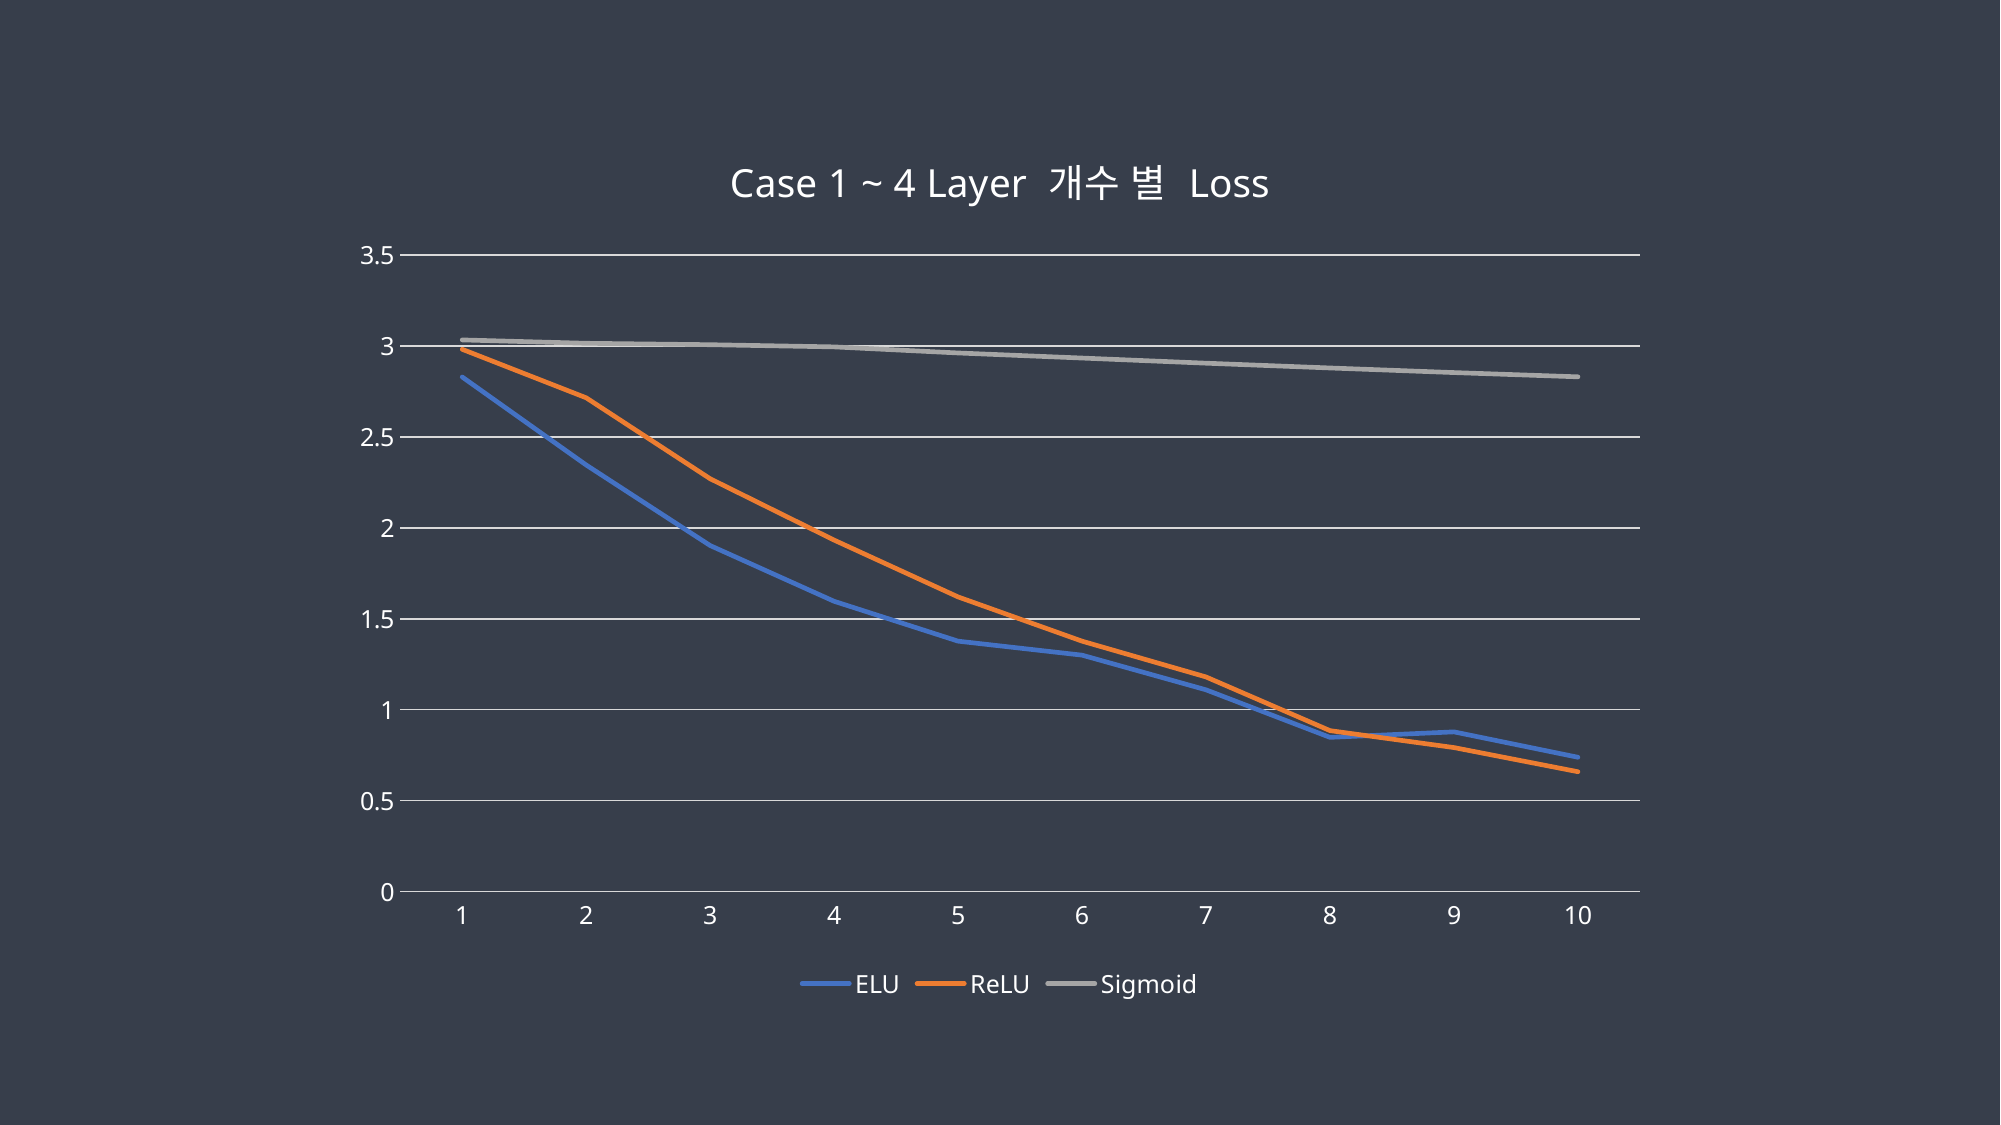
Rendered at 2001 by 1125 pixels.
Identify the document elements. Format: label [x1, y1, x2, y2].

chart [333, 117, 1667, 1007]
